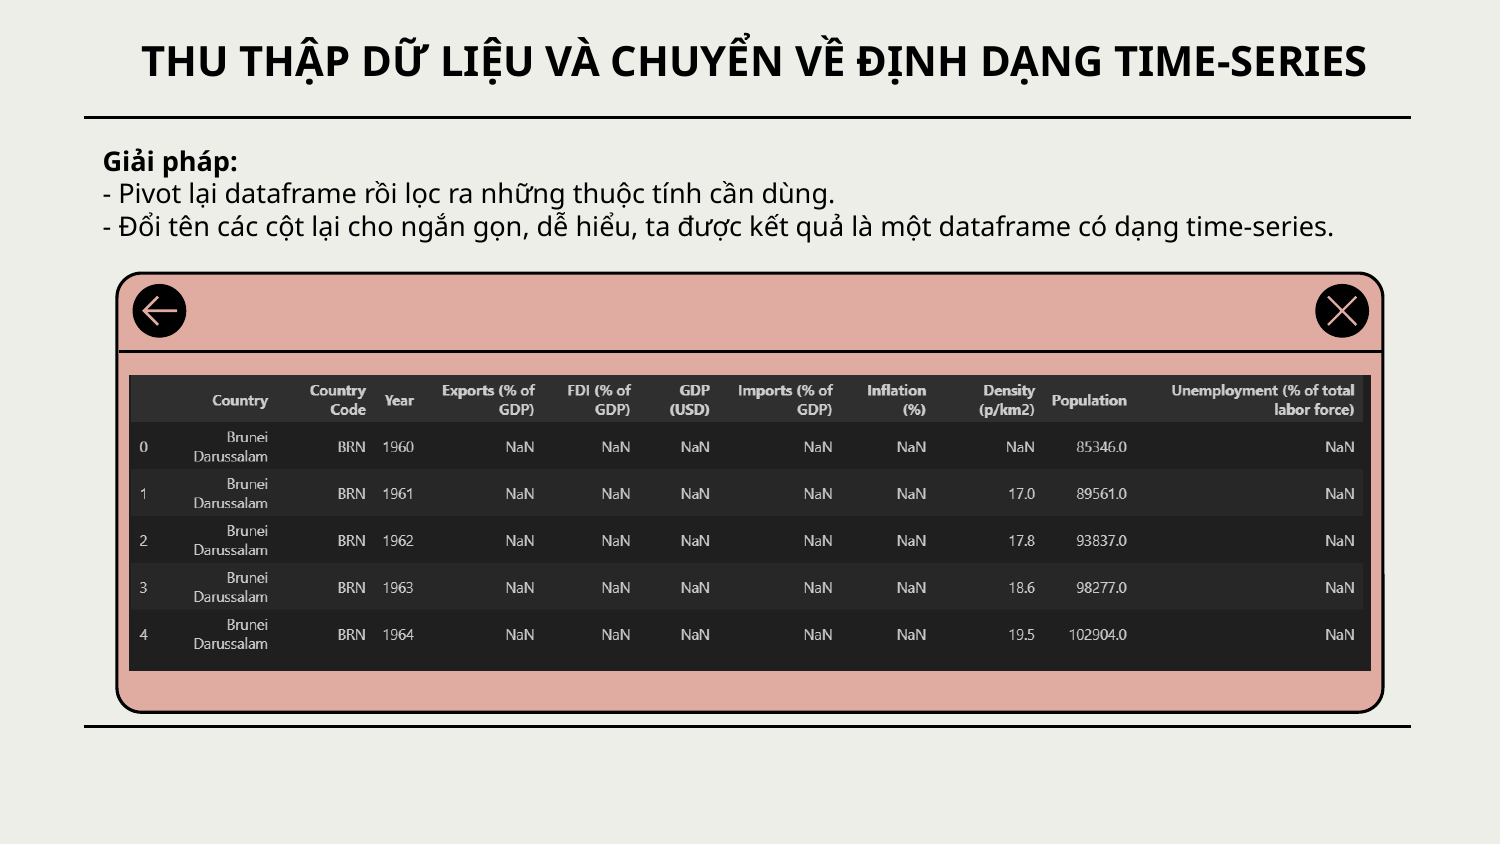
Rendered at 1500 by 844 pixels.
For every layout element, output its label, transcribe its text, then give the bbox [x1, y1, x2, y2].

subtitle Giải pháp: - Pivot lại dataframe rồi lọc ra những thuộc tính cần dùng. - Đổi tên các cột lại cho ngắn gọn, dễ hiểu, ta được kết quả là một dataframe có dạng time-series. [87, 140, 1413, 247]
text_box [132, 283, 187, 338]
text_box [116, 272, 1384, 713]
picture [129, 375, 1371, 671]
title THU THẬP DỮ LIỆU VÀ CHUYỂN VỀ ĐỊNH DẠNG TIME-SERIES [116, 19, 1383, 114]
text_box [1315, 283, 1370, 338]
